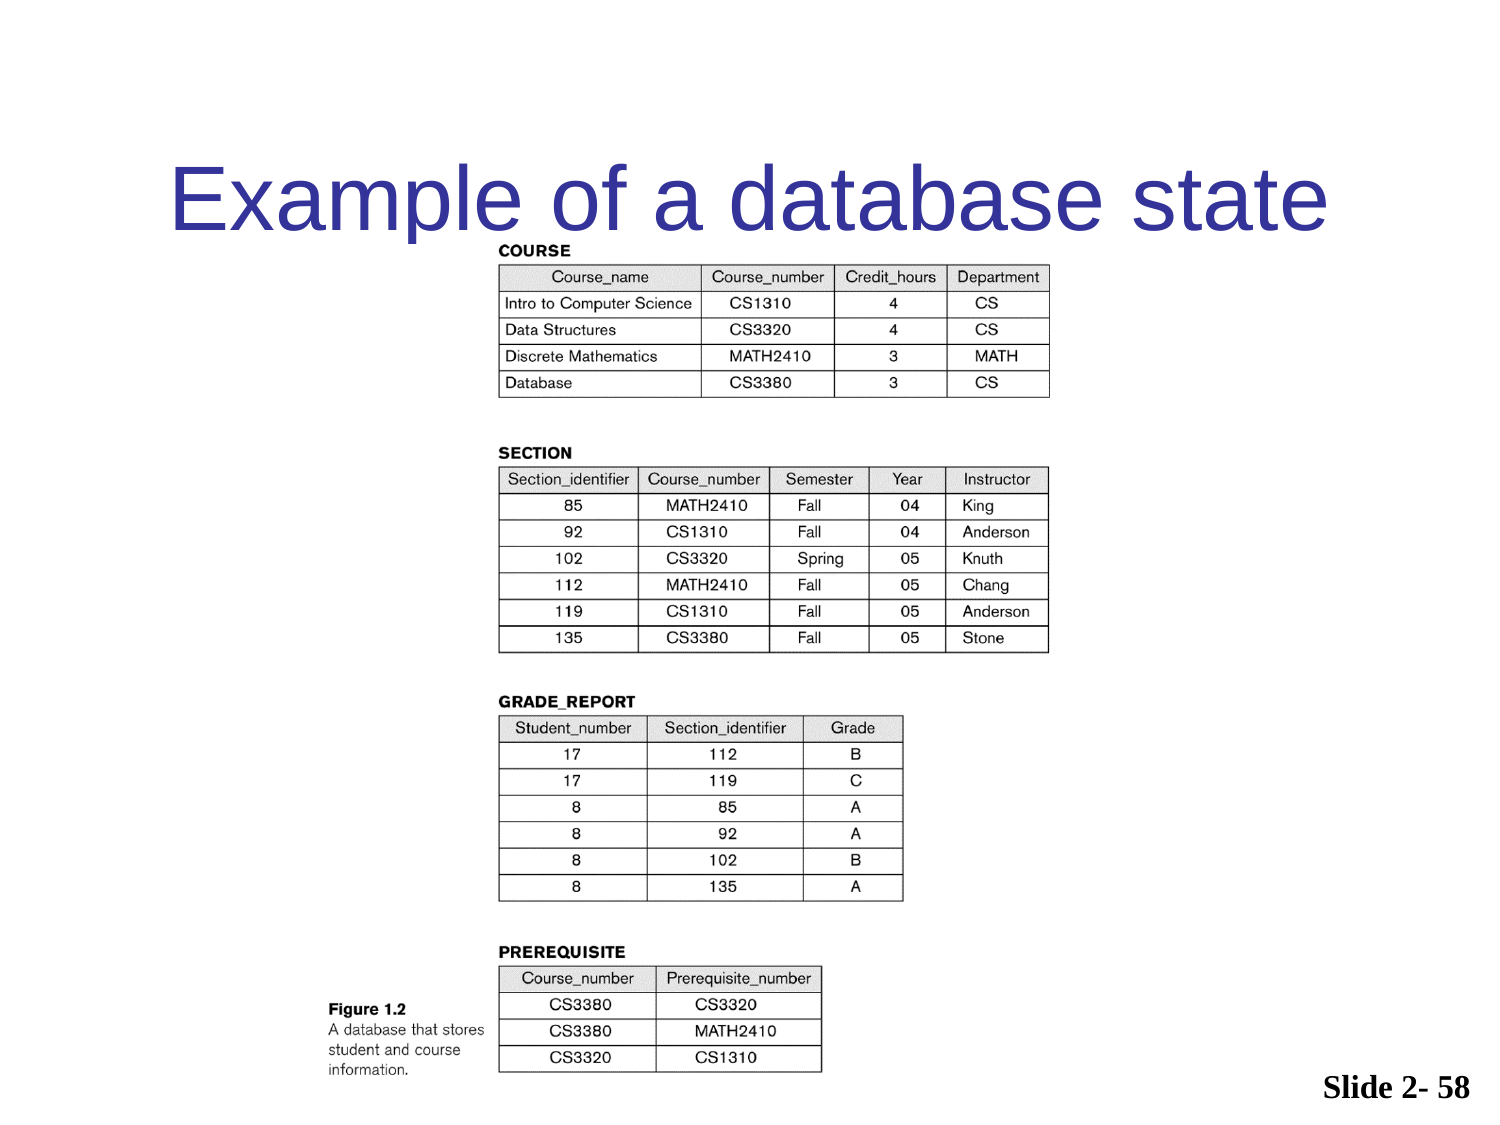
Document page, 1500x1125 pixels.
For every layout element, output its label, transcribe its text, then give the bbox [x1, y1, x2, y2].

slide_number Slide 2- 58 [1209, 1058, 1487, 1112]
title Example of a database state [112, 99, 1388, 288]
picture [328, 244, 1051, 1076]
